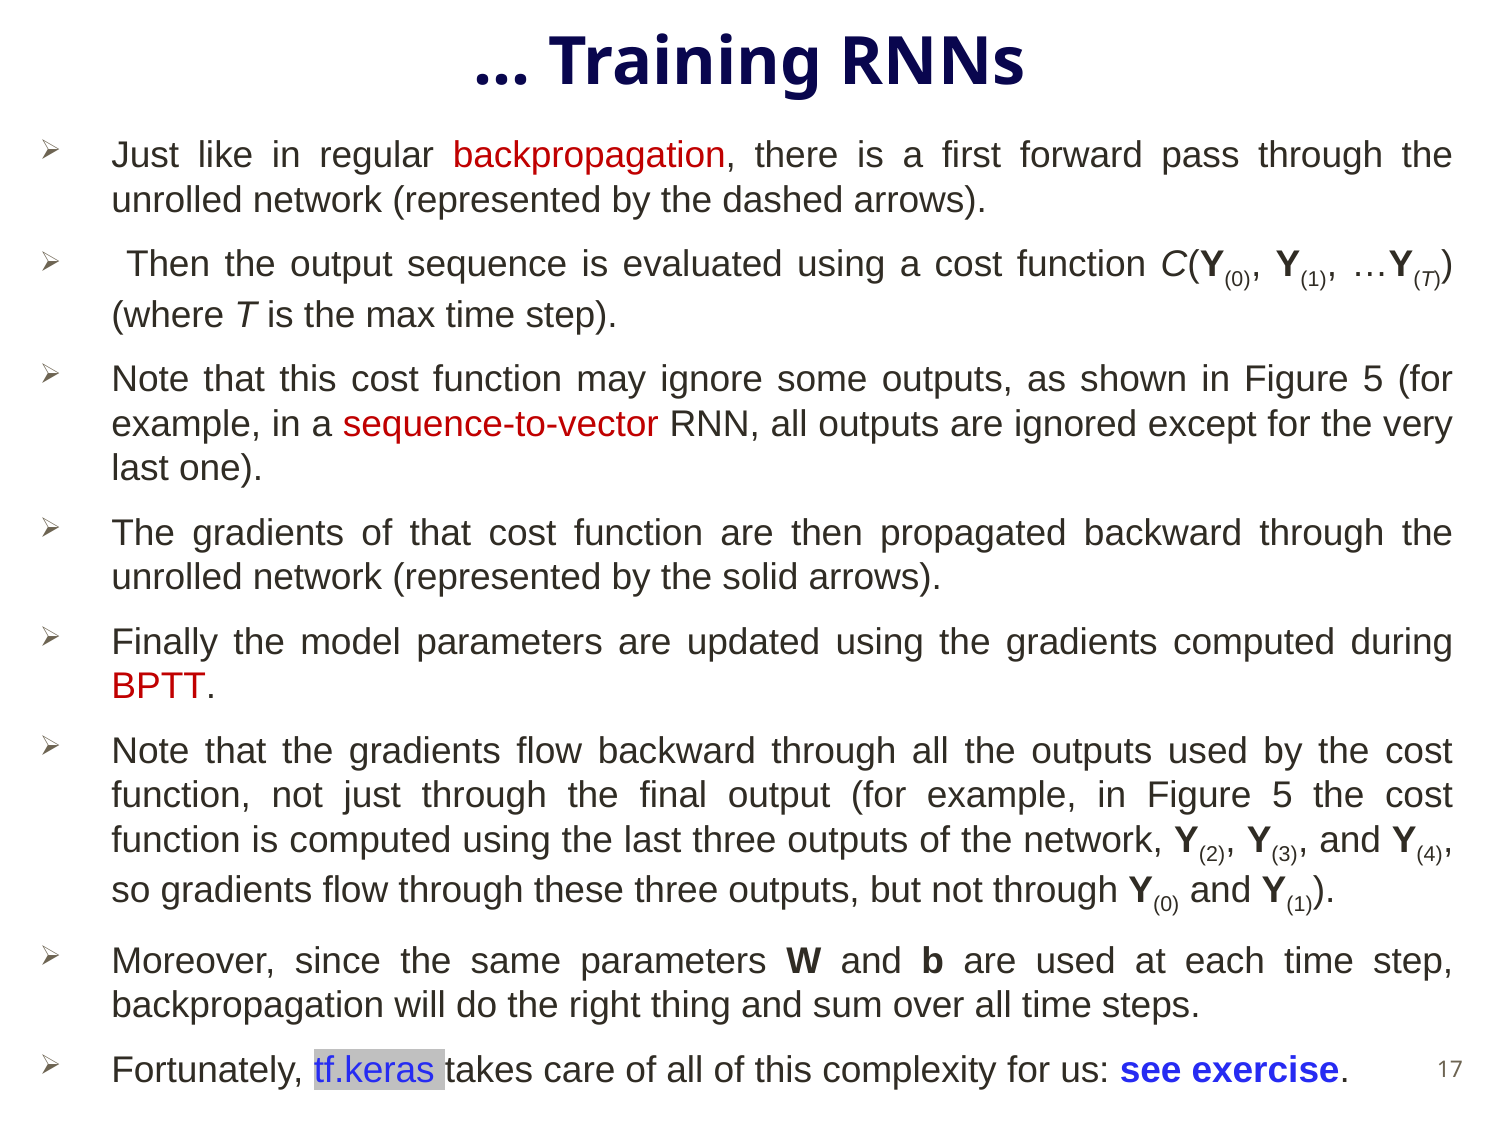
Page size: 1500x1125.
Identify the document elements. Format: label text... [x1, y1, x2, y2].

list Just like in regular backpropagation, there is a first forward pass through the unrolled network (represented by the dashed arrows). Then the output sequence is evaluated using a cost function C(Y(0), Y(1), …Y(T)) (where T is the max time step). Note that this cost function may ignore some outputs, as shown in Figure 5 (for example, in a sequence-to-vector RNN, all outputs are ignored except for the very last one). The gradients of that cost function are then propagated backward through the unrolled network (represented by the solid arrows). Finally the model parameters are updated using the gradients computed during BPTT. Note that the gradients flow backward through all the outputs used by the cost function, not just through the final output (for example, in Figure 5 the cost function is computed using the last three outputs of the network, Y(2), Y(3), and Y(4), so gradients flow through these three outputs, but not through Y(0) and Y(1)). Moreover, since the same parameters W and b are used at each time step, backpropagation will do the right thing and sum over all time steps. Fortunately, tf.keras takes care of all of this complexity for us: see exercise. [24, 123, 1469, 1100]
title … Training RNNs [40, 17, 1460, 106]
slide_number 17 [1350, 1040, 1479, 1100]
